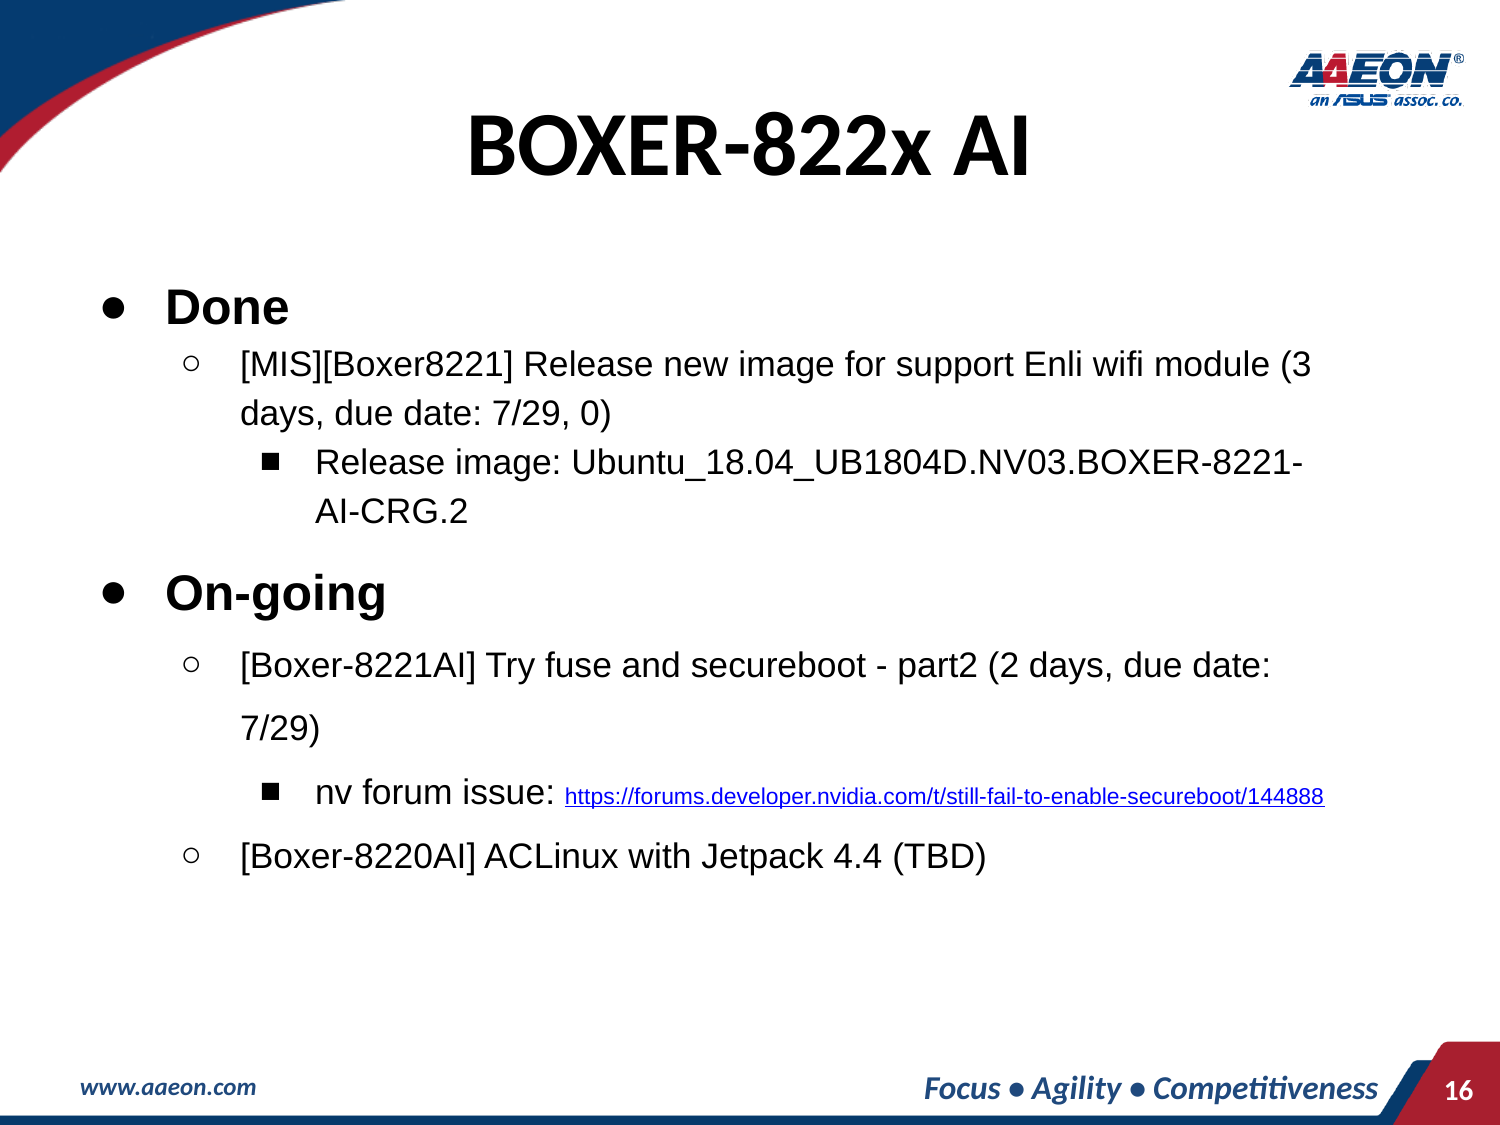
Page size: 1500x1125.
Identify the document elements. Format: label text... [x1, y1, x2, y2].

picture [0, 0, 1500, 1125]
text_box Focus • Agility • Competitiveness [879, 1058, 1423, 1113]
text_box Done [MIS][Boxer8221] Release new image for support Enli wifi module (3 days, due date: 7/29, 0) Release image: Ubuntu_18.04_UB1804D.NV03.BOXER-8221-AI-CRG.2 On-going [Boxer-8221AI] Try fuse and secureboot - part2 (2 days, due date: 7/29) nv forum issue: https://forums.developer.nvidia.com/t/still-fail-to-enable-secureboot/144888 [Boxer-8220AI] ACLinux with Jetpack 4.4 (TBD) [75, 250, 1379, 1046]
title BOXER-822x AI [75, 45, 1425, 233]
text_box ‹#› [1423, 1058, 1495, 1119]
